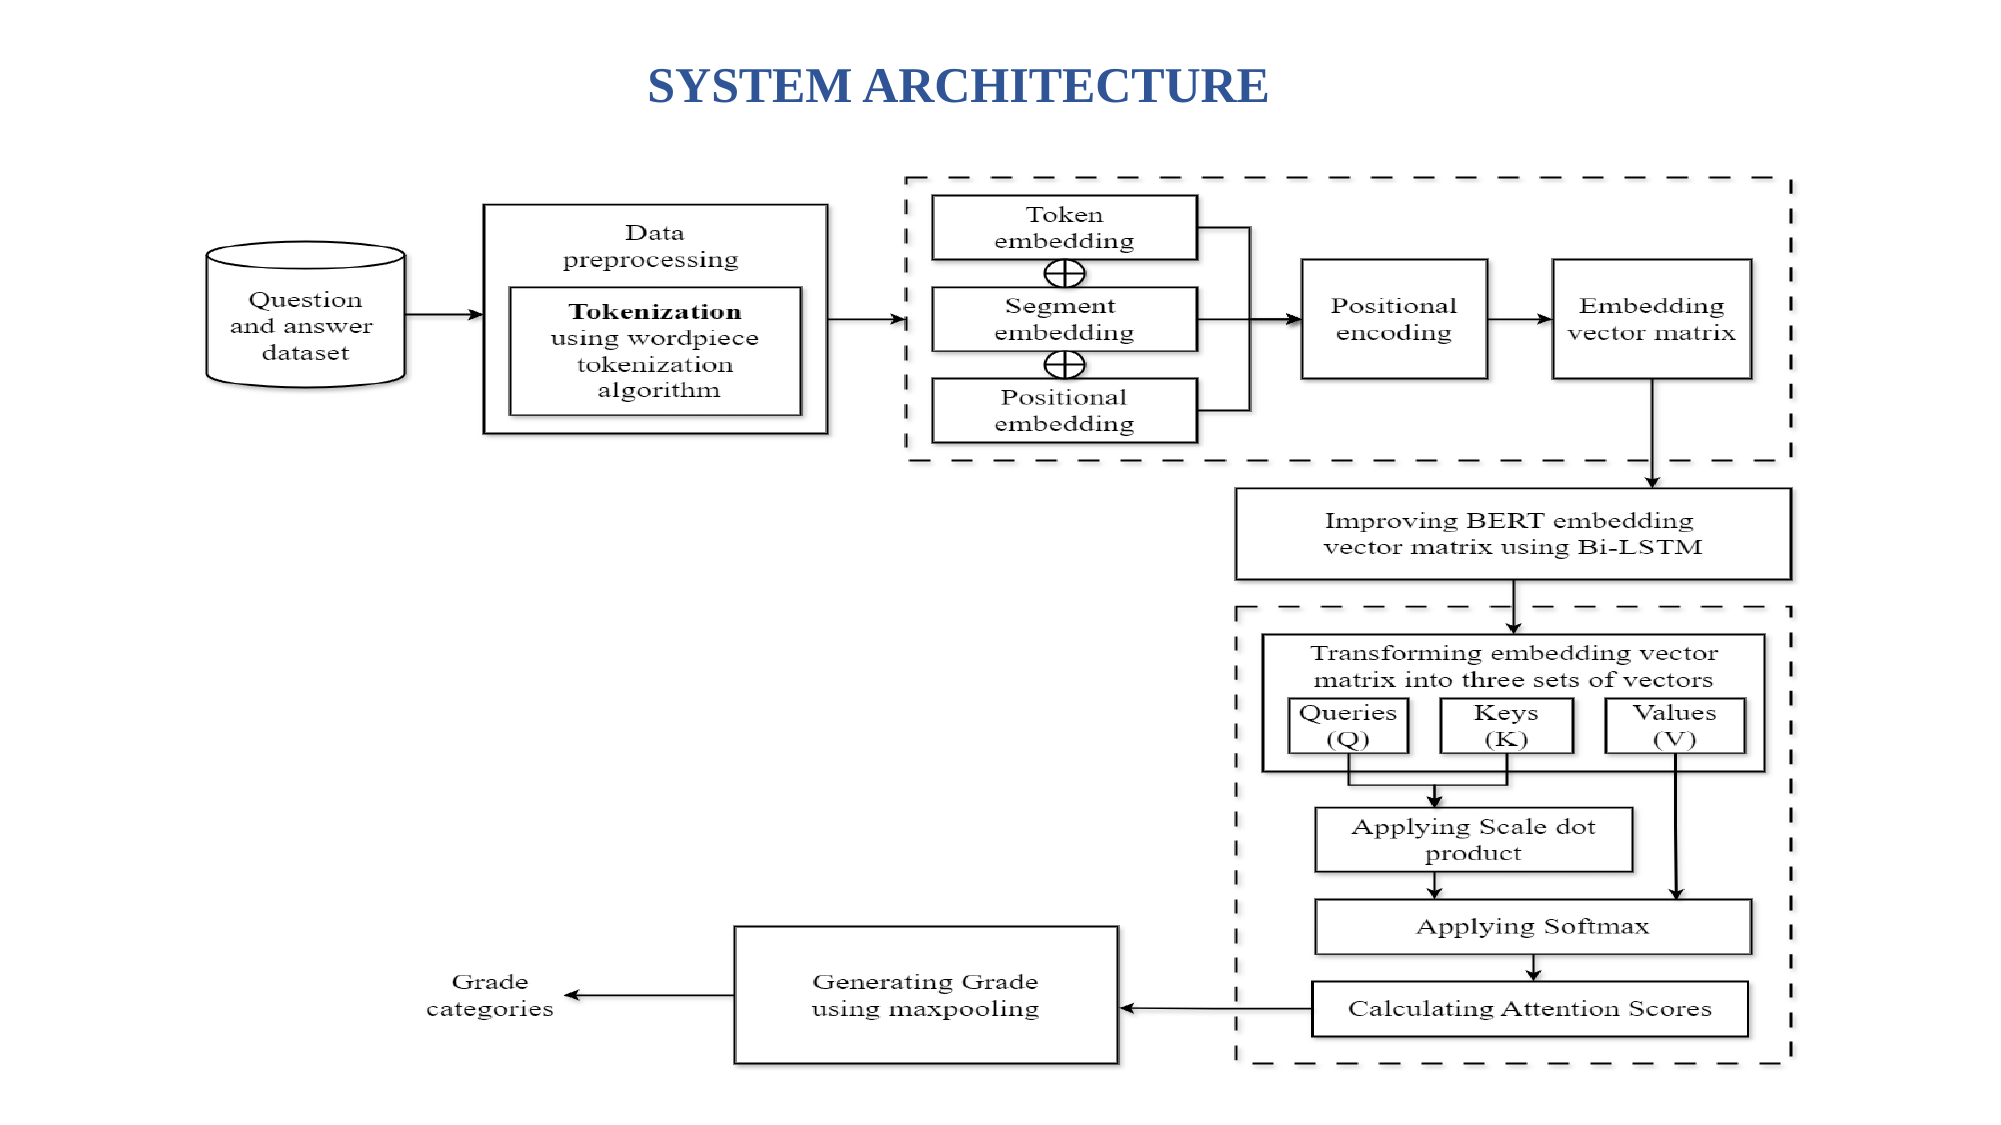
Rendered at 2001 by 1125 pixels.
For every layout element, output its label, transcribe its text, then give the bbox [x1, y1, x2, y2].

title SYSTEM ARCHITECTURE [632, 0, 2000, 196]
picture [199, 171, 1800, 1071]
